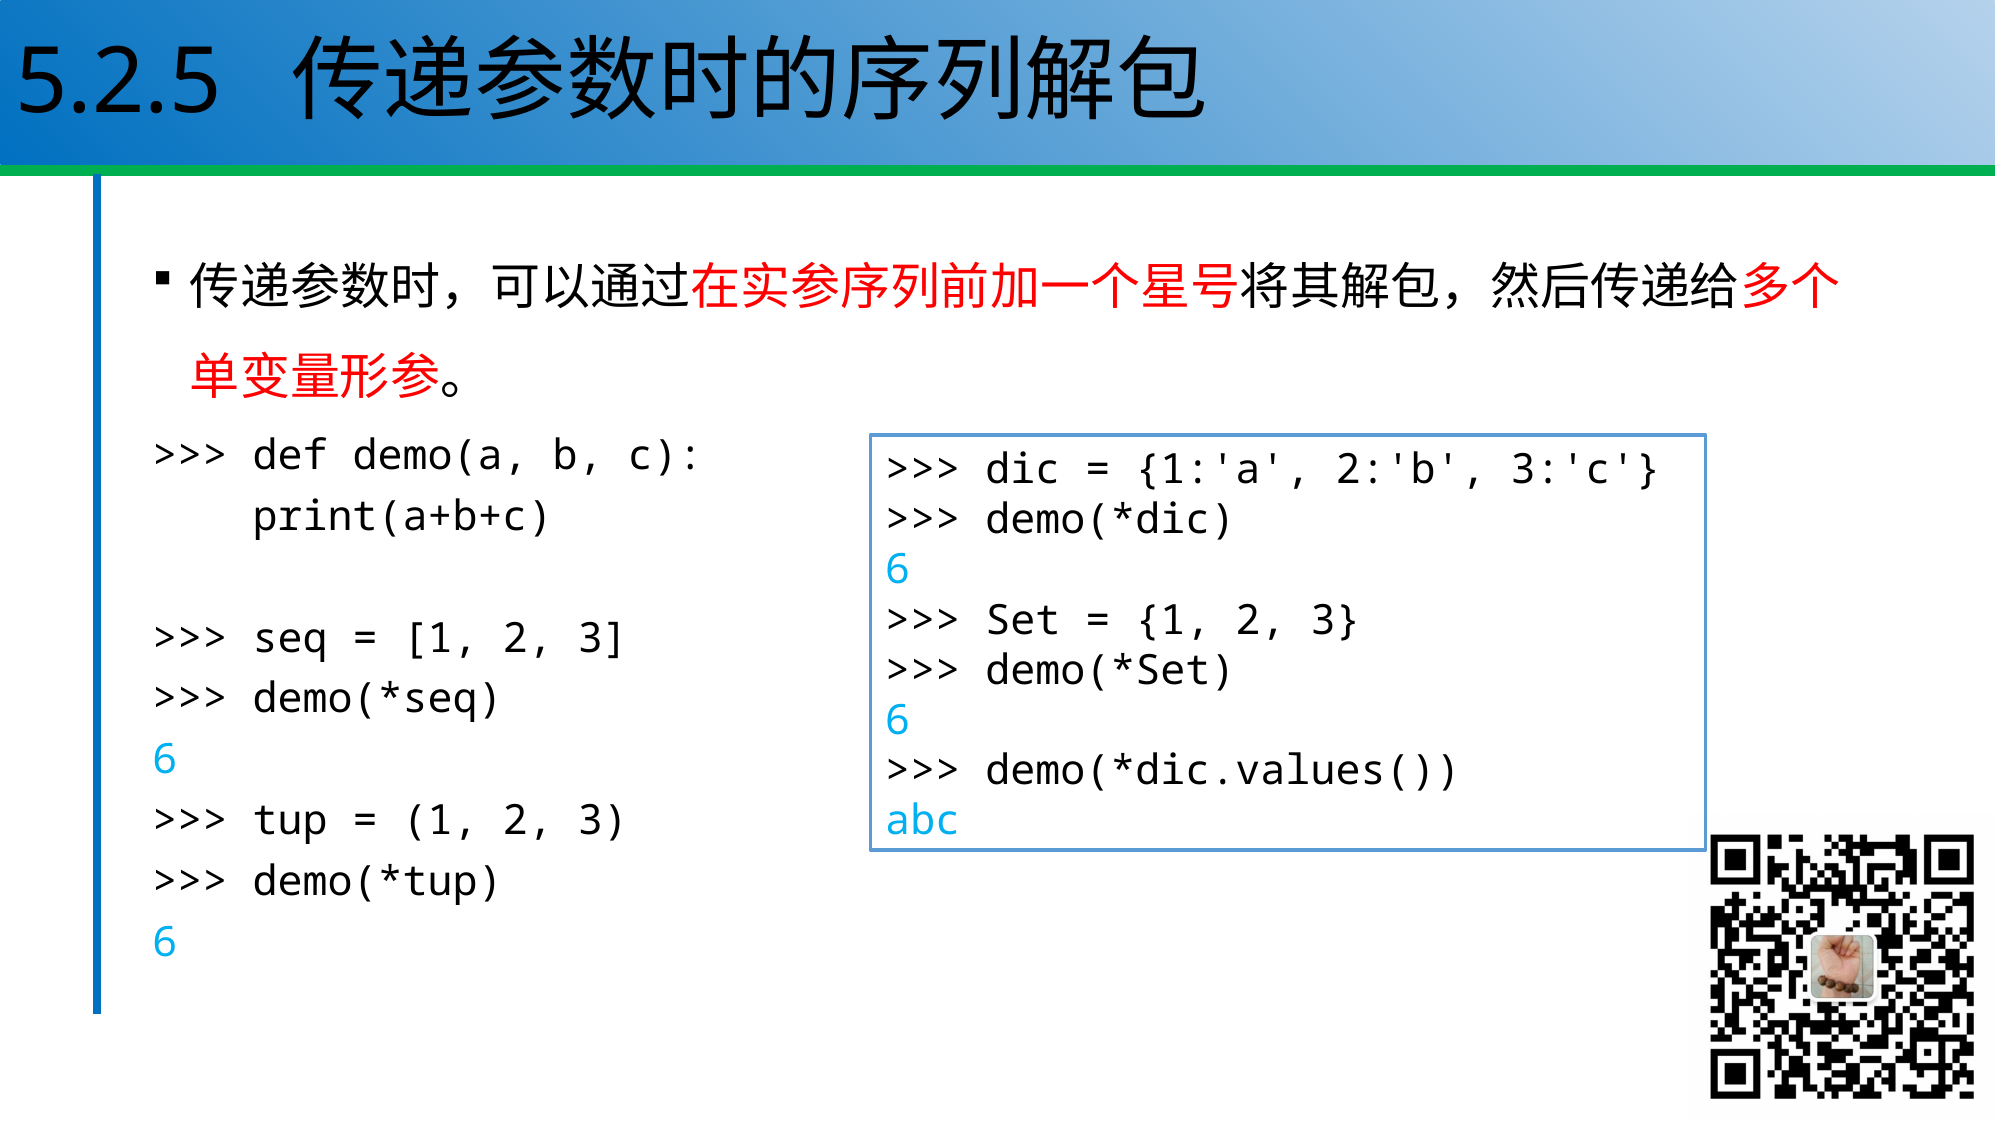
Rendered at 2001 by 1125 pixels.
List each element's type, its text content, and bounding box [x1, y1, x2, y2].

title 5.2.5 传递参数时的序列解包 [0, 0, 1995, 165]
slide_number [1412, 1042, 1863, 1103]
picture [1689, 813, 1995, 1120]
text_box >>> dic = {1:'a', 2:'b', 3:'c'} >>> demo(*dic) 6 >>> Set = {1, 2, 3} >>> demo(*Set) 6 >>> demo(*dic.values()) abc [870, 434, 1706, 850]
list 传递参数时，可以通过在实参序列前加一个星号将其解包，然后传递给多个单变量形参。 >>> def demo(a, b, c): print(a+b+c) >>> seq = [1, 2, 3] >>> demo(*seq) 6 >>> tup = (1, 2, 3) >>> demo(*tup) 6 [137, 216, 1863, 978]
